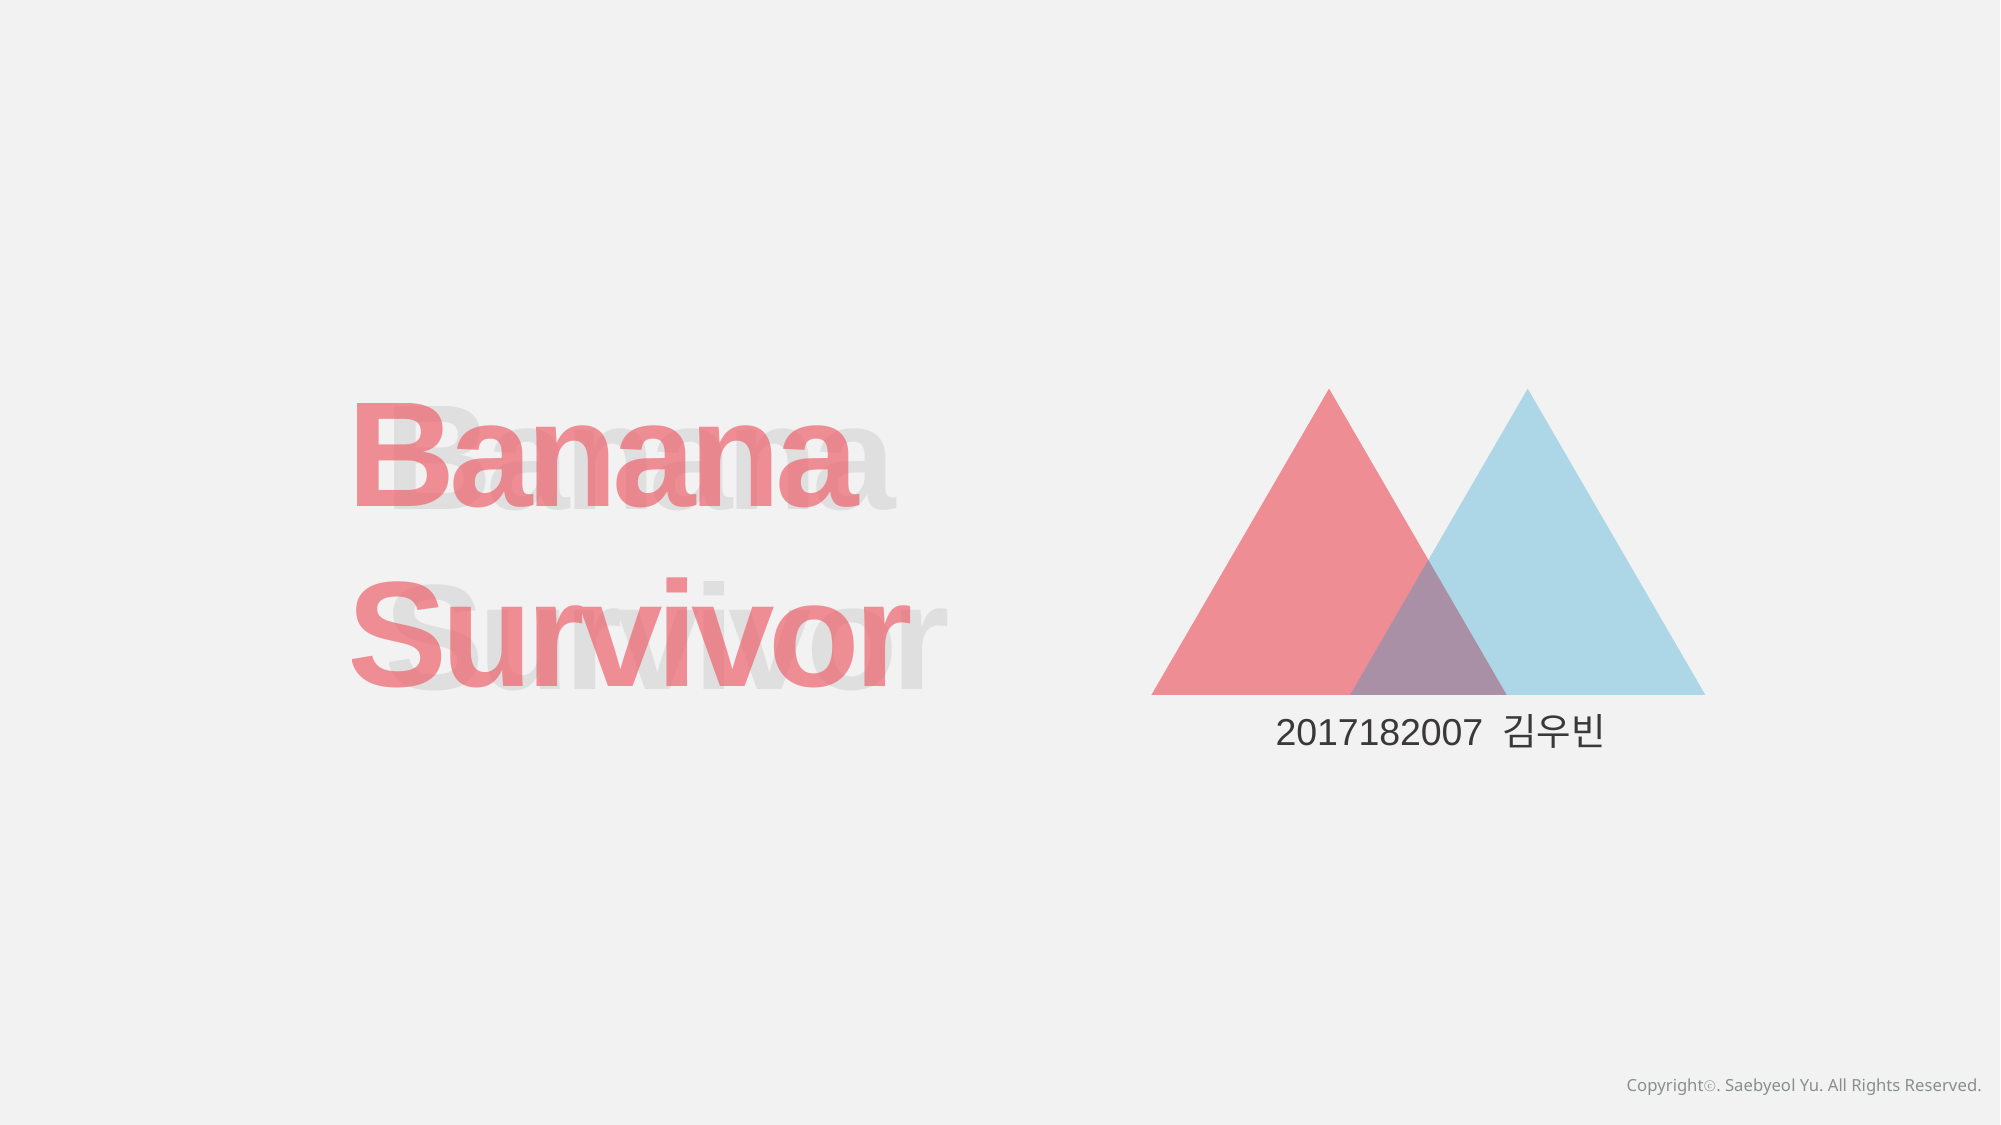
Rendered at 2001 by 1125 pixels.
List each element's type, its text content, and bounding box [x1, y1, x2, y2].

text_box 2017182007 김우빈 [1260, 700, 1622, 761]
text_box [294, 348, 965, 732]
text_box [1151, 388, 1706, 695]
